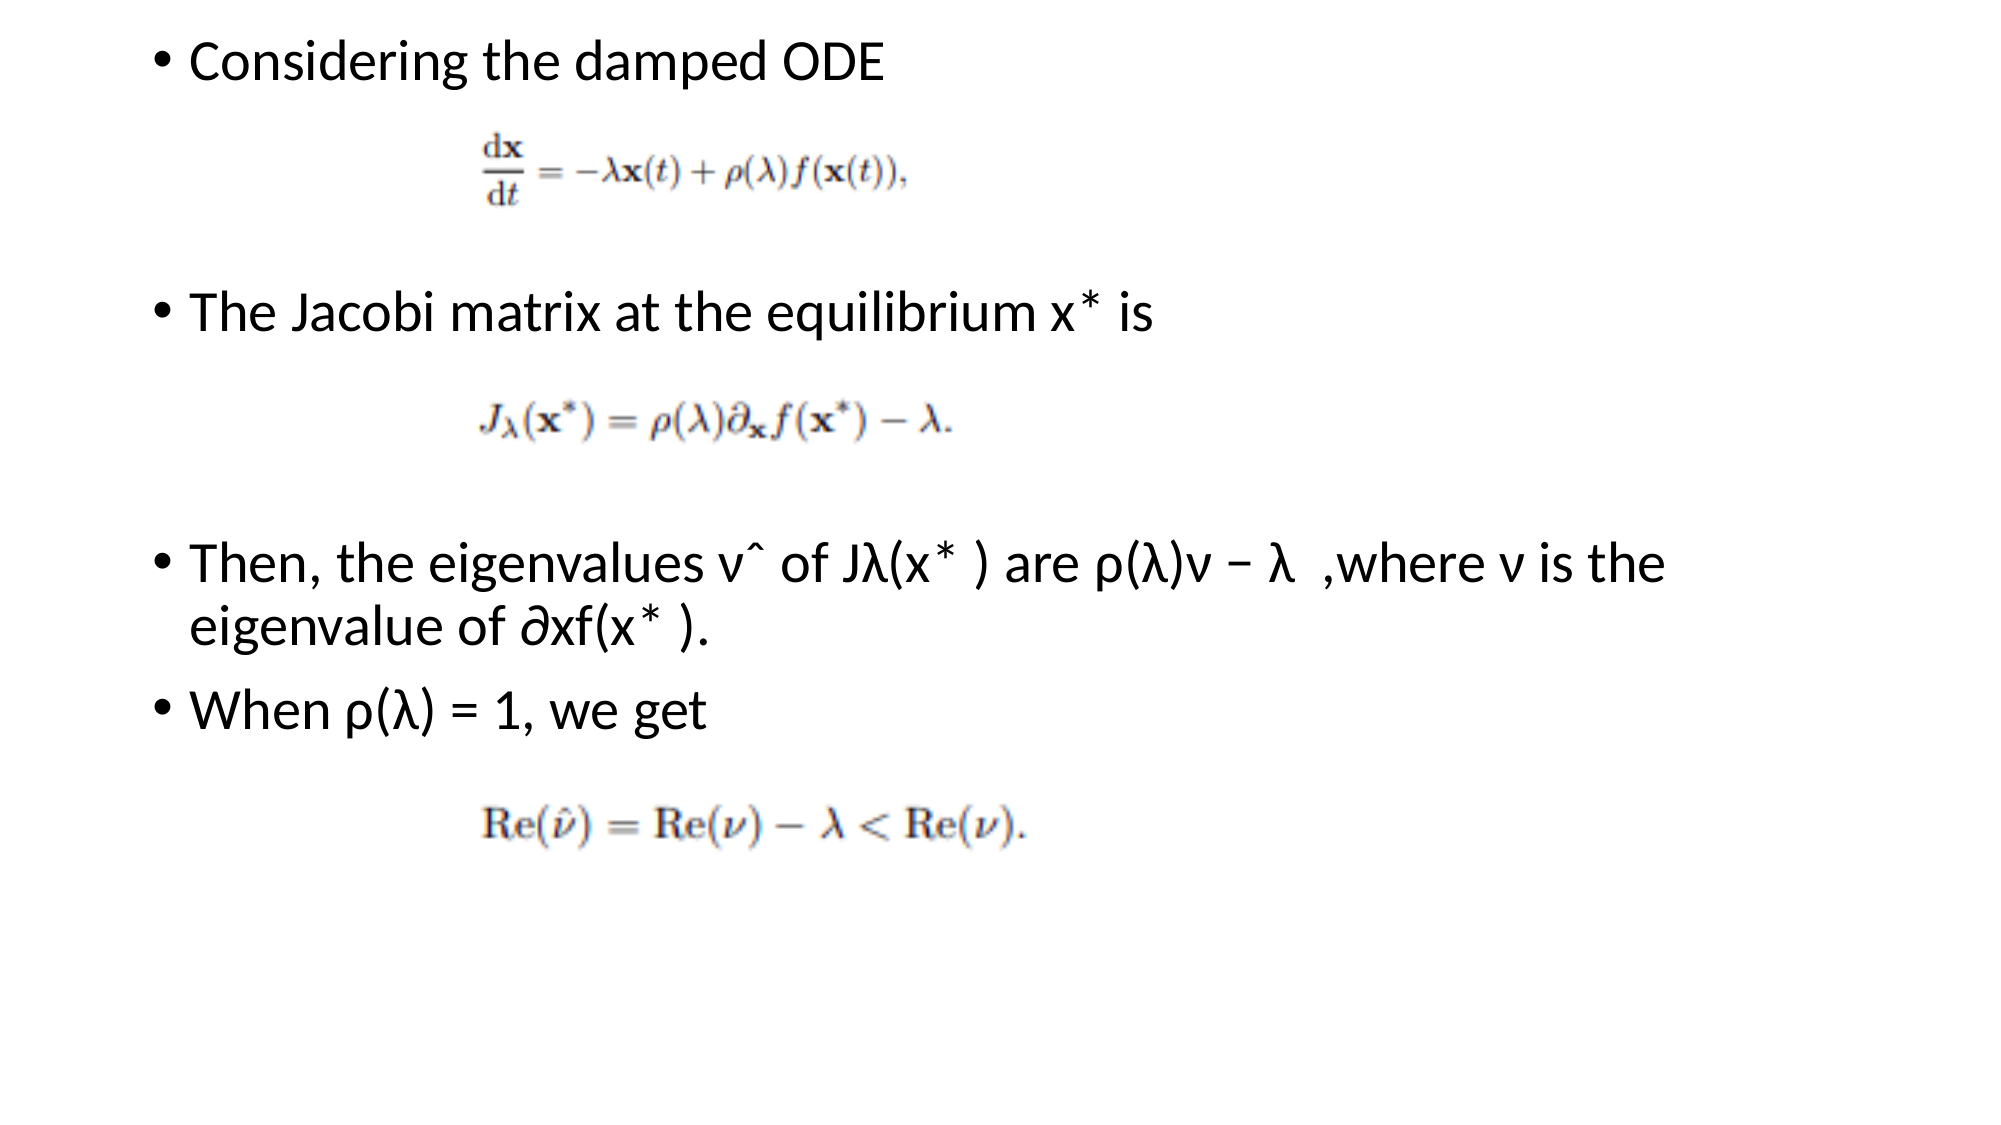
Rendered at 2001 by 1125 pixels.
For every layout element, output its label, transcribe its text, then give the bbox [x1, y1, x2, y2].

picture [439, 789, 1051, 859]
picture [420, 121, 925, 222]
list Considering the damped ODE The Jacobi matrix at the equilibrium x* is Then, the eigenvalues νˆ of Jλ(x* ) are ρ(λ)ν − λ ,where ν is the eigenvalue of ∂xf(x* ). When ρ(λ) = 1, we get [137, 22, 1863, 1087]
picture [459, 381, 974, 457]
